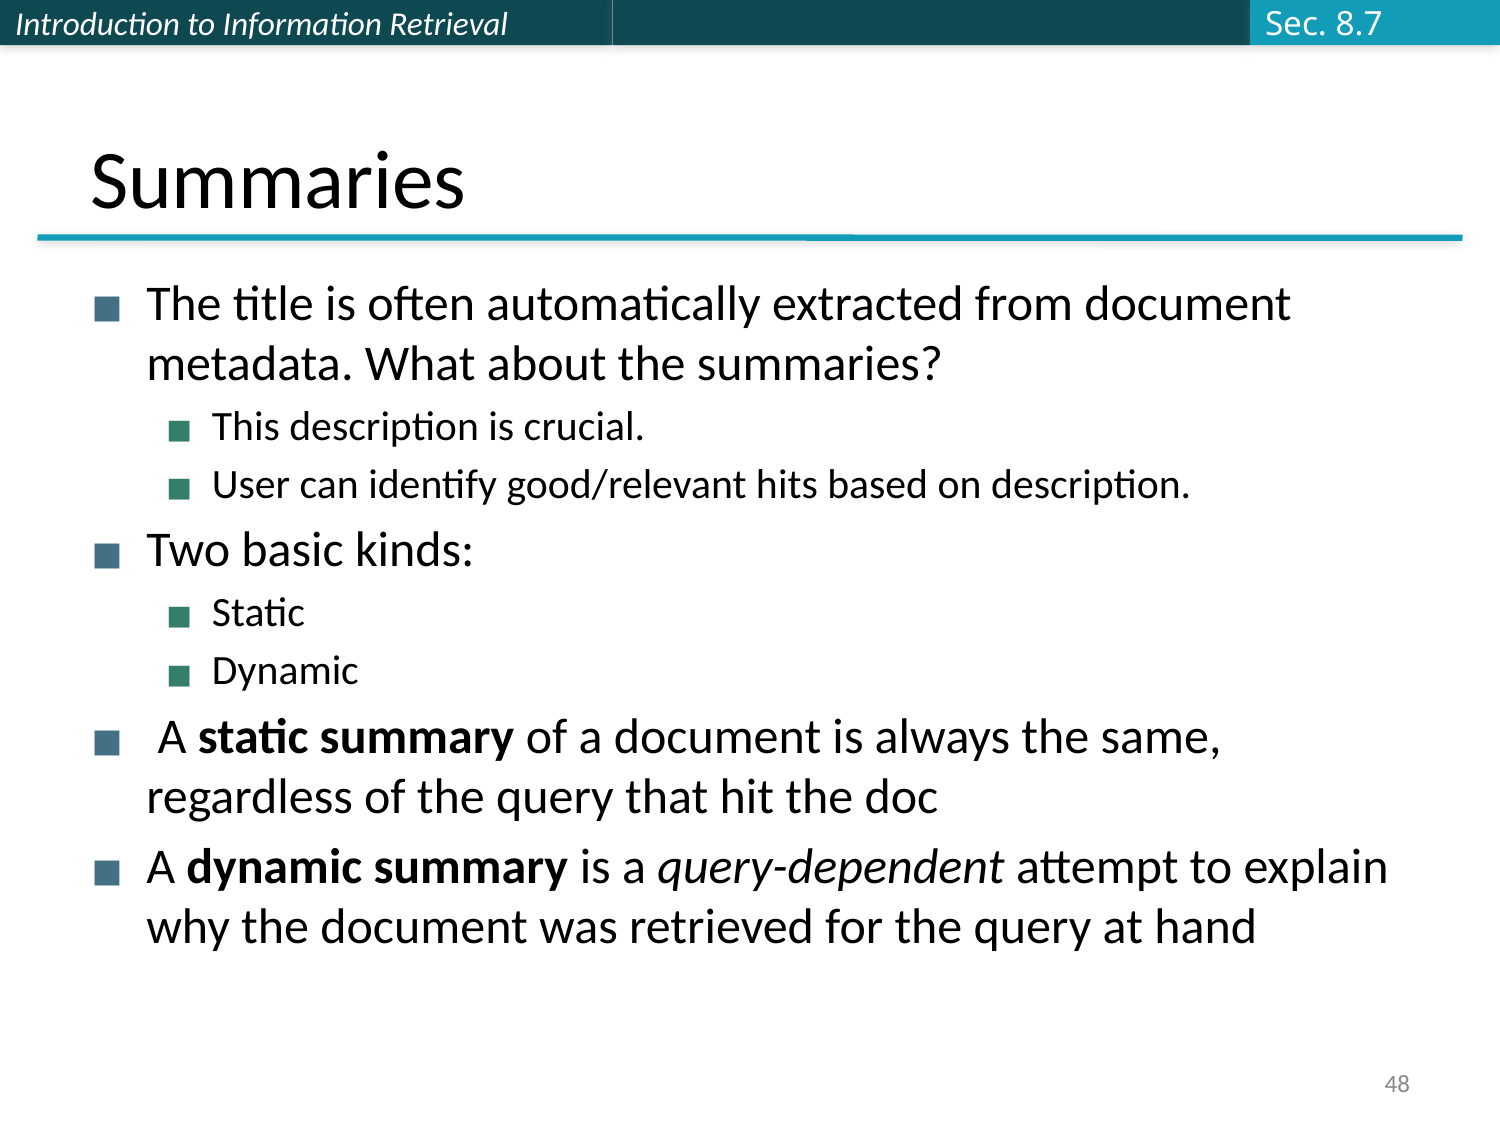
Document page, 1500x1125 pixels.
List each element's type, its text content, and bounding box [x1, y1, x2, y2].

title Summaries [75, 45, 1425, 233]
list The title is often automatically extracted from document metadata. What about the summaries? This description is crucial. User can identify good/relevant hits based on description. Two basic kinds: Static Dynamic A static summary of a document is always the same, regardless of the query that hit the doc A dynamic summary is a query-dependent attempt to explain why the document was retrieved for the query at hand [75, 262, 1425, 1075]
text_box 48 [1074, 1075, 1425, 1103]
text_box Sec. 8.7 [1250, 0, 1410, 50]
